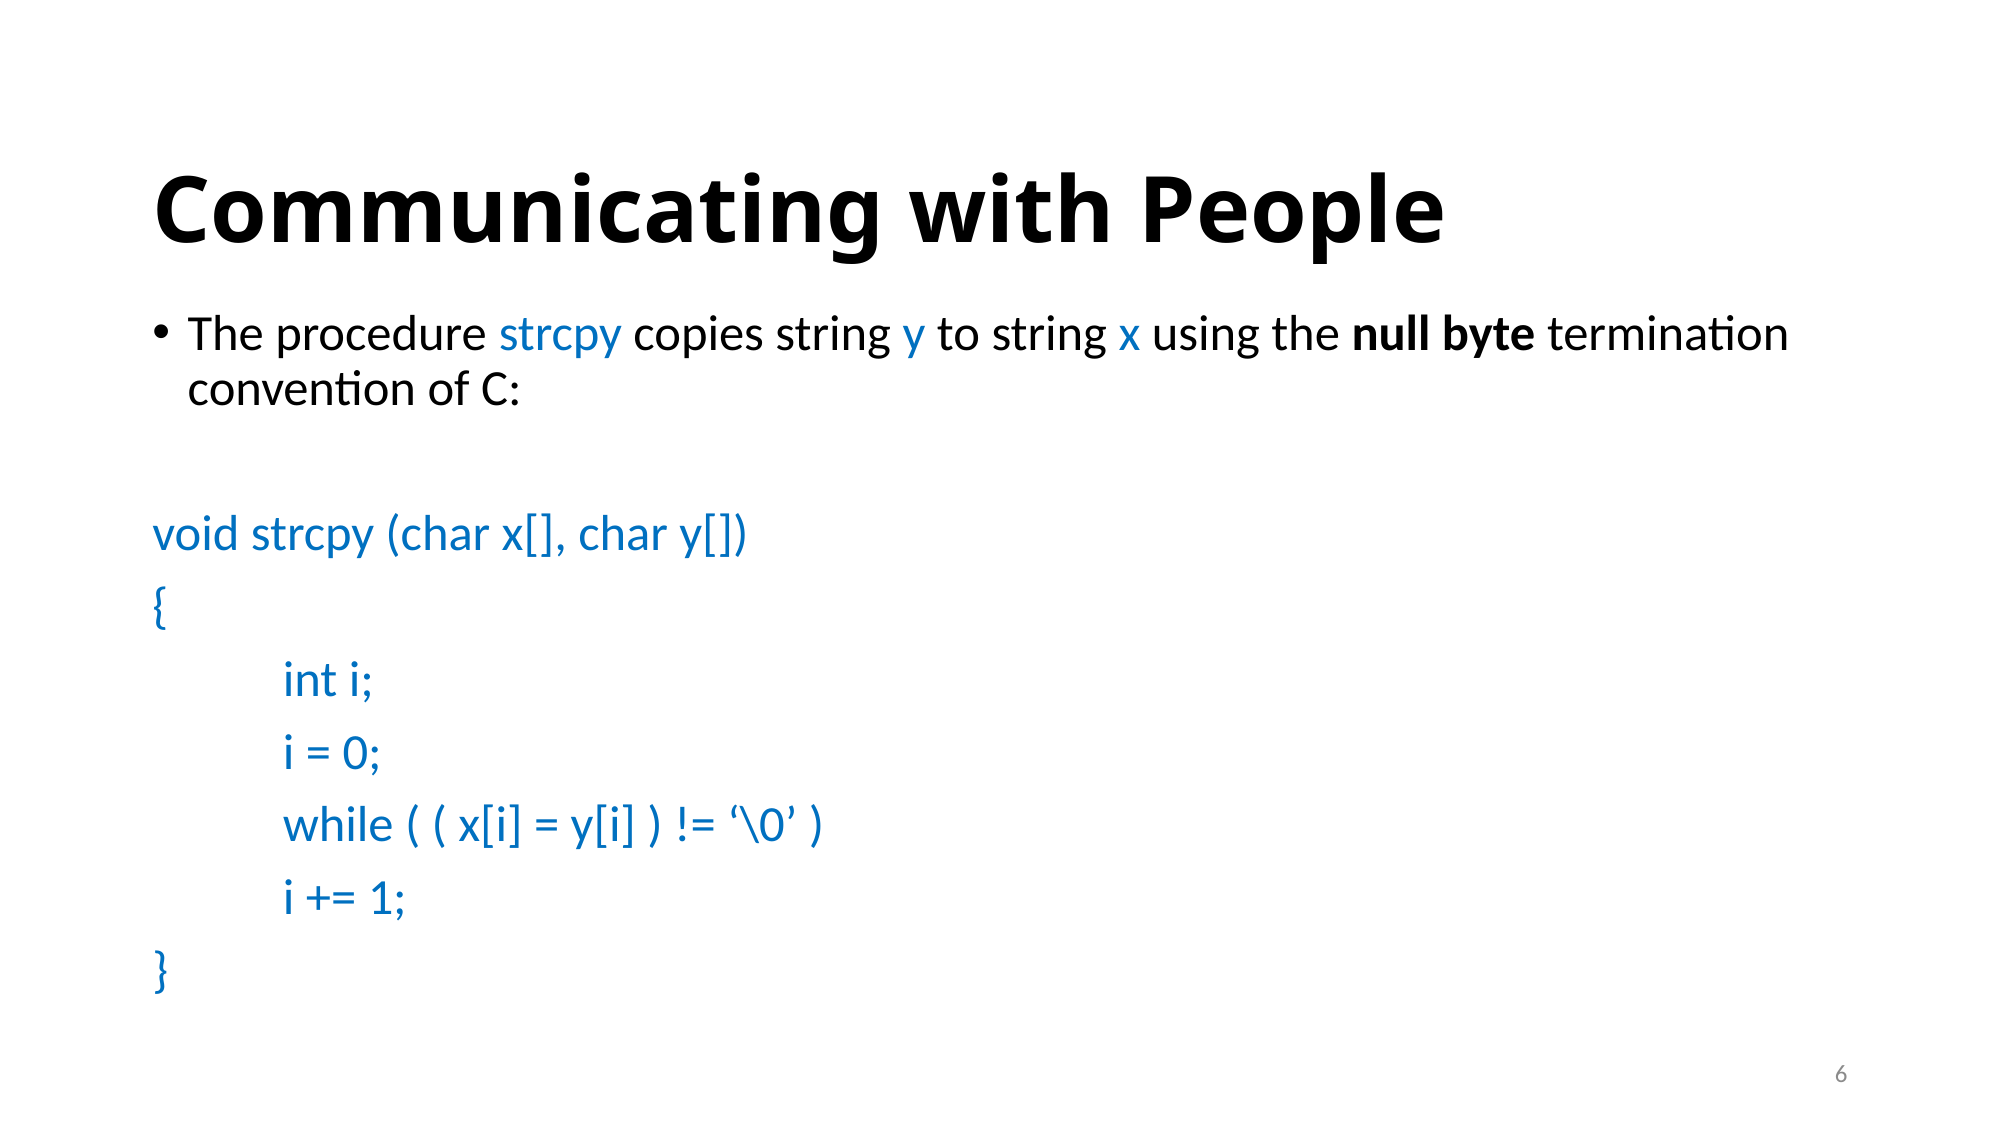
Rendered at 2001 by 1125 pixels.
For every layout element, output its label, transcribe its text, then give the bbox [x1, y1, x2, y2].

slide_number 6 [1412, 1042, 1863, 1103]
title Communicating with People [137, 103, 1863, 299]
list The procedure strcpy copies string y to string x using the null byte termination convention of C: void strcpy (char x[], char y[]) { int i; i = 0; while ( ( x[i] = y[i] ) != ‘\0’ ) i += 1; } [137, 299, 1863, 1014]
